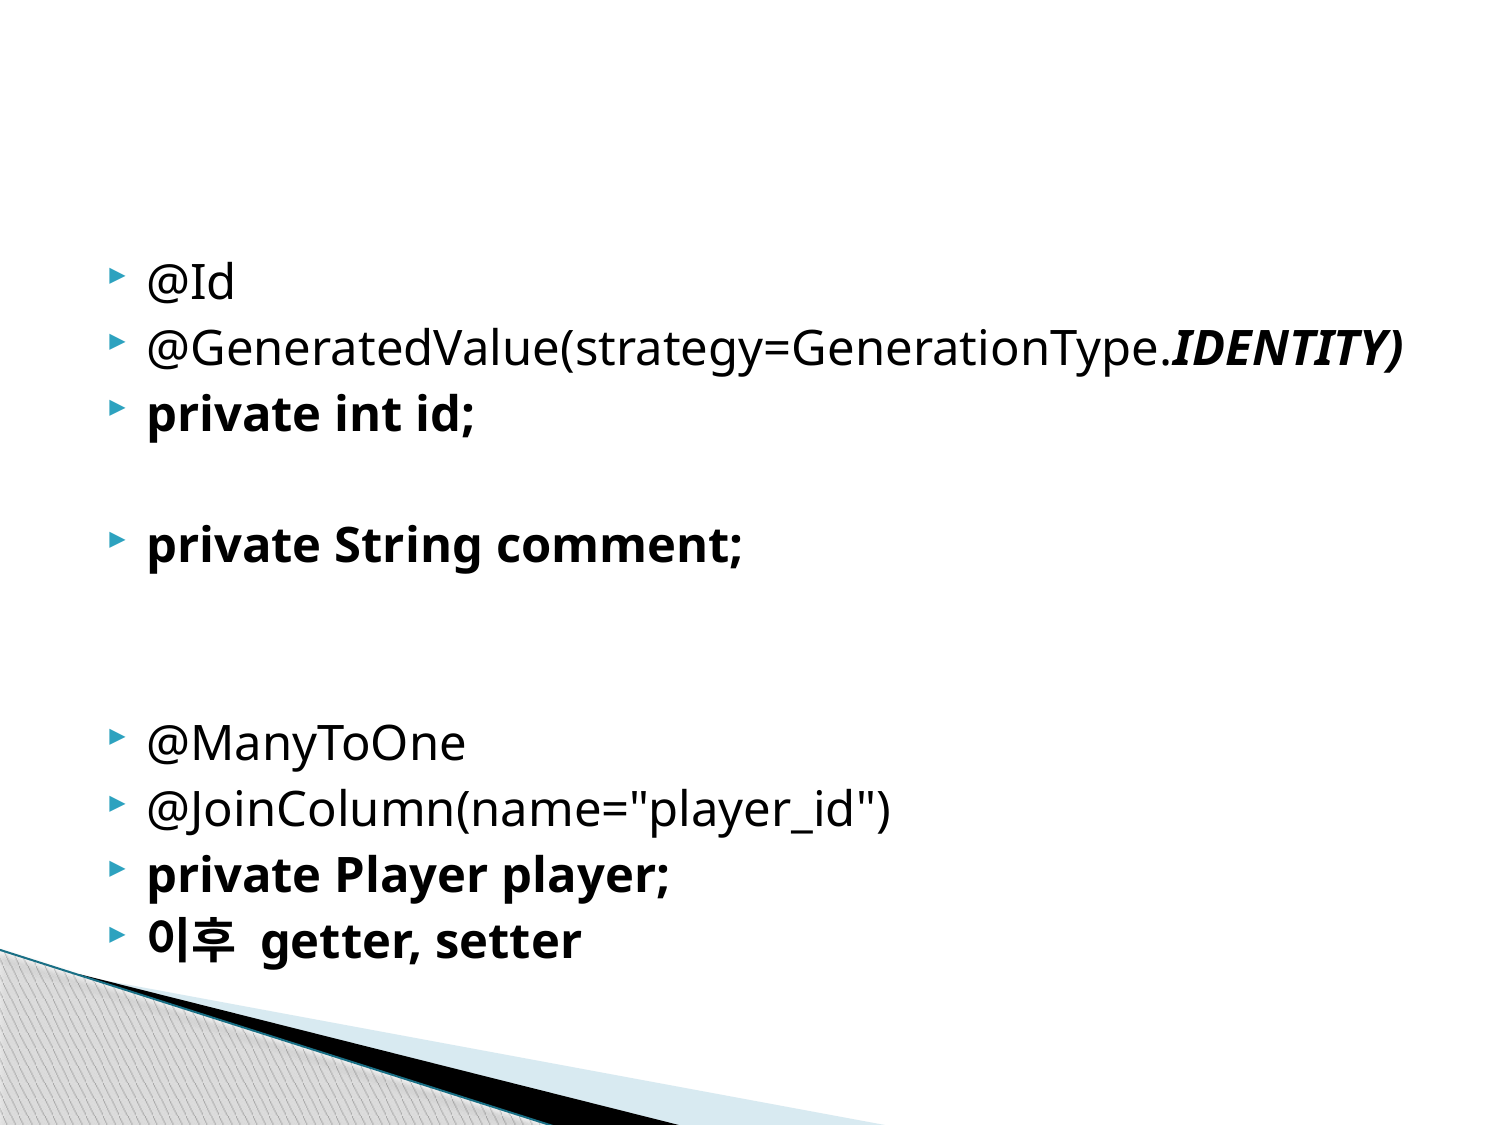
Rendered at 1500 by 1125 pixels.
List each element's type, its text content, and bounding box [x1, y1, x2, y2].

list @Id @GeneratedValue(strategy=GenerationType.IDENTITY) private int id; private String comment; @ManyToOne @JoinColumn(name="player_id") private Player player; 이후 getter, setter [75, 243, 1425, 986]
